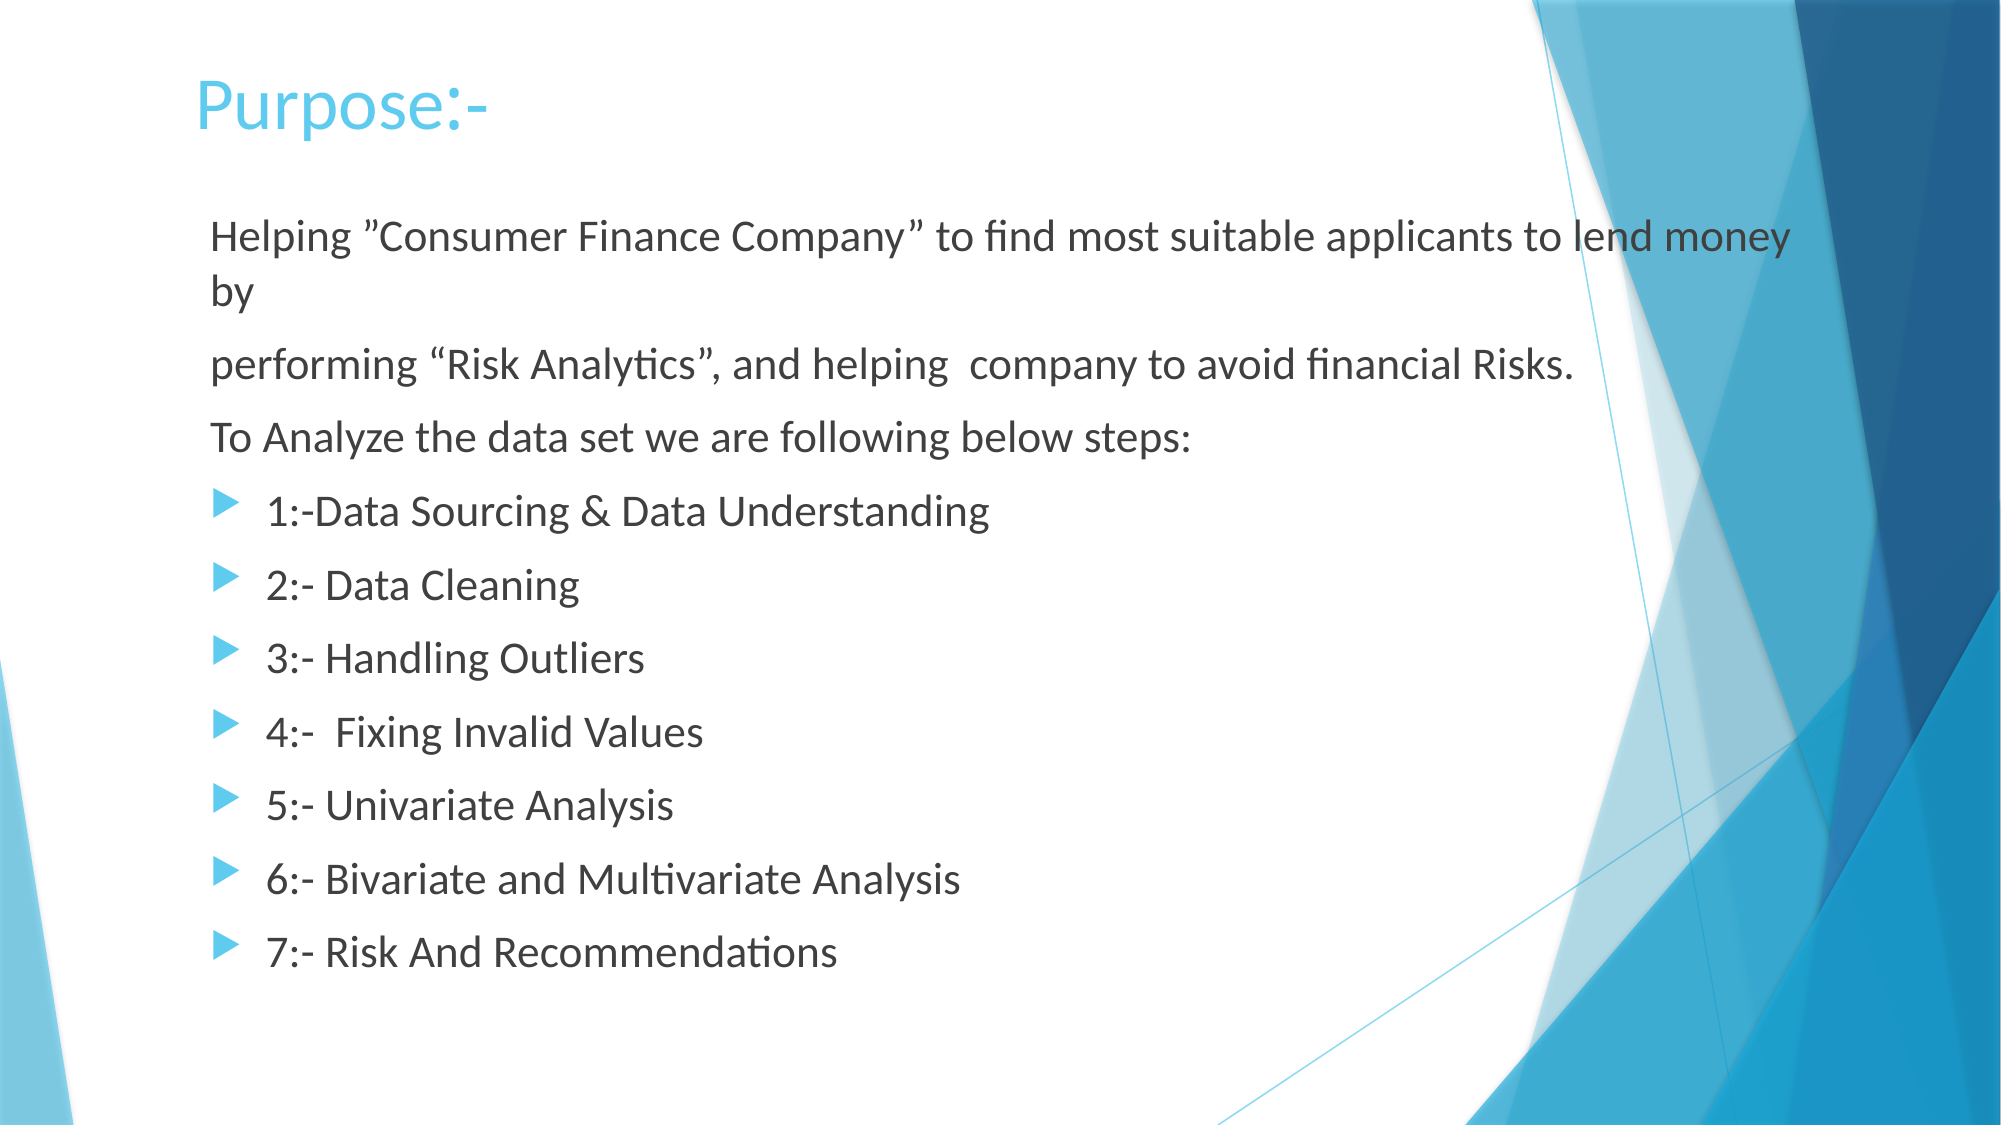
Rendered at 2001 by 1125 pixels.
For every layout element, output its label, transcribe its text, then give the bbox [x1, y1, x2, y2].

title Purpose:- [180, 47, 1830, 182]
list Helping ”Consumer Finance Company” to find most suitable applicants to lend money by performing “Risk Analytics”, and helping company to avoid financial Risks. To Analyze the data set we are following below steps: 1:-Data Sourcing & Data Understanding 2:- Data Cleaning 3:- Handling Outliers 4:- Fixing Invalid Values 5:- Univariate Analysis 6:- Bivariate and Multivariate Analysis 7:- Risk And Recommendations [195, 198, 1830, 986]
